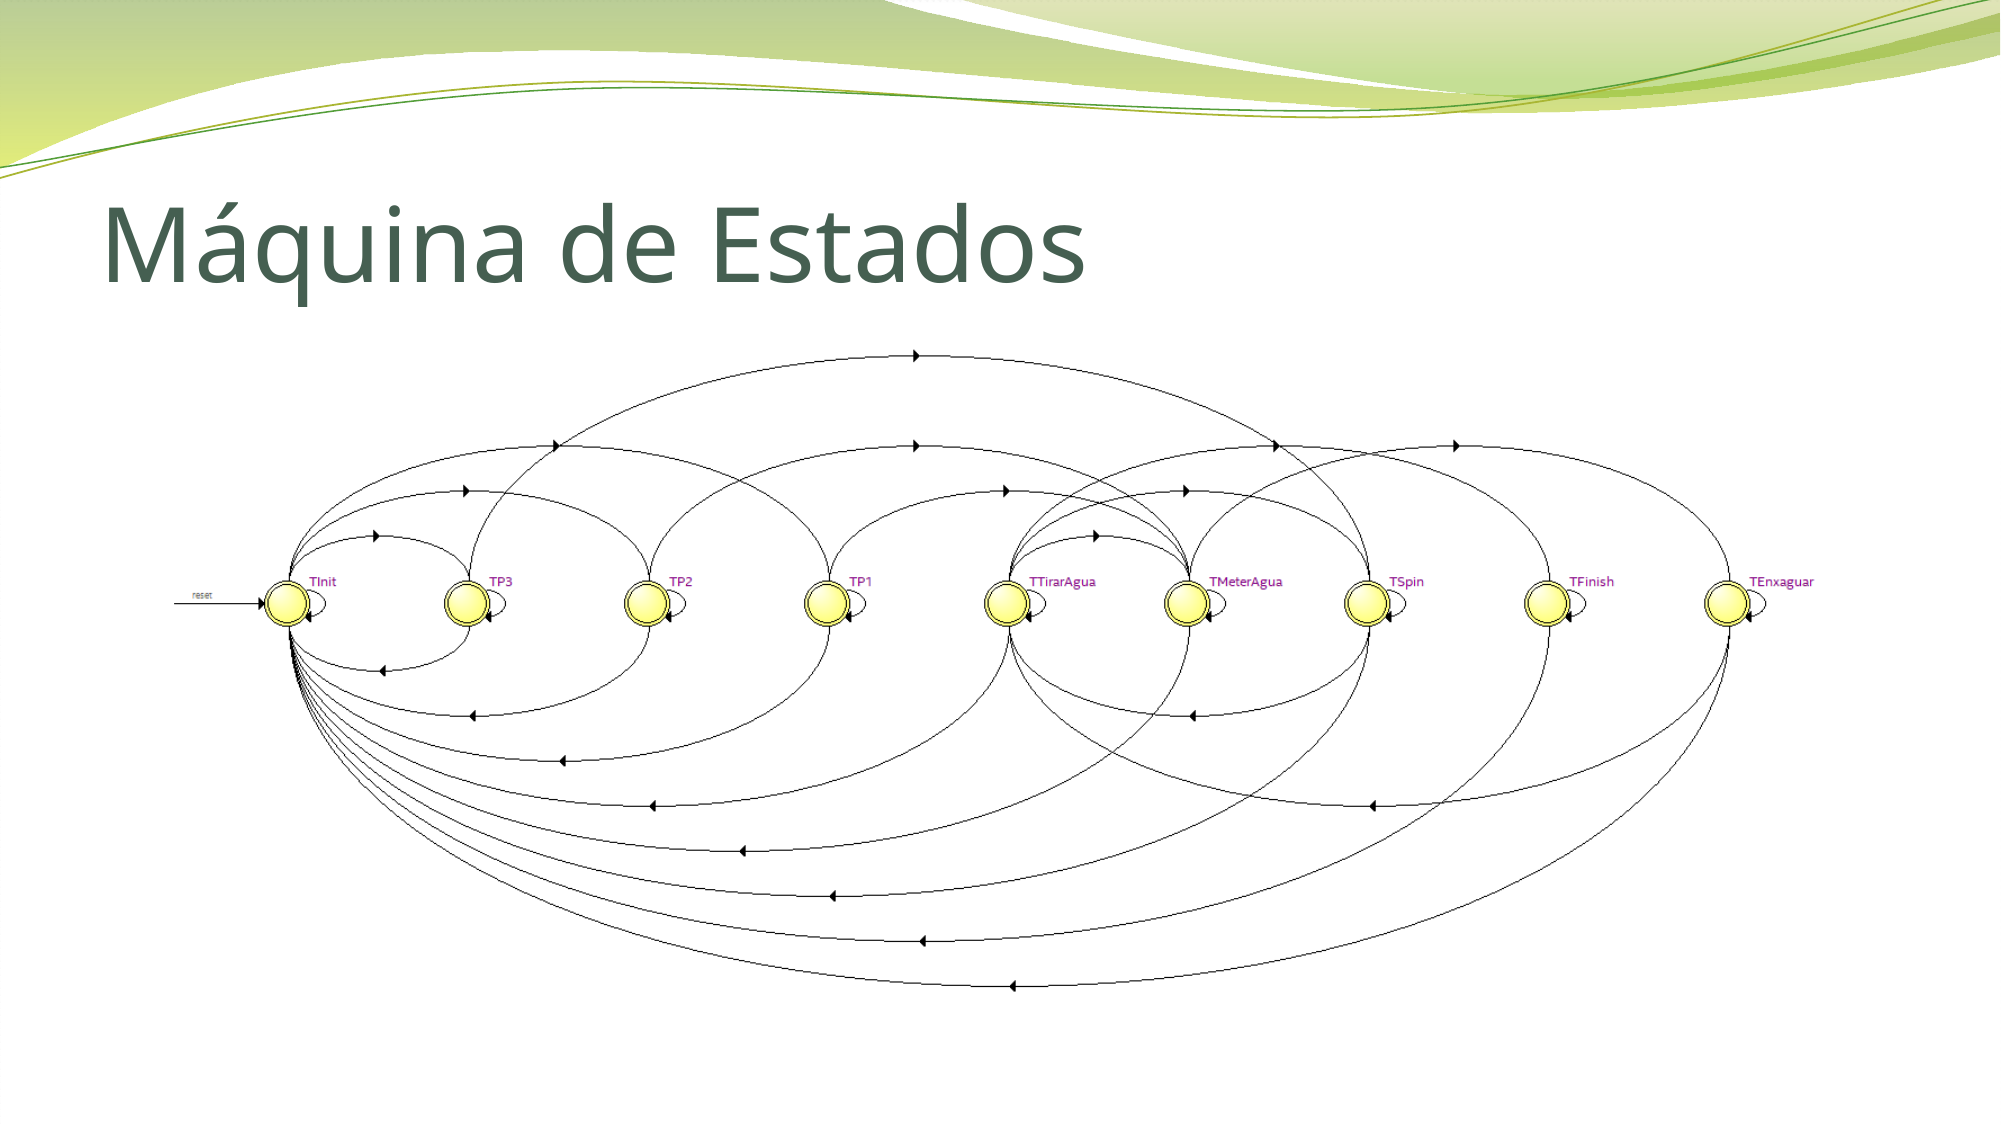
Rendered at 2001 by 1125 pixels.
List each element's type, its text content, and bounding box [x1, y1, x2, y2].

picture [164, 325, 1836, 1004]
title Máquina de Estados [99, 115, 1900, 303]
